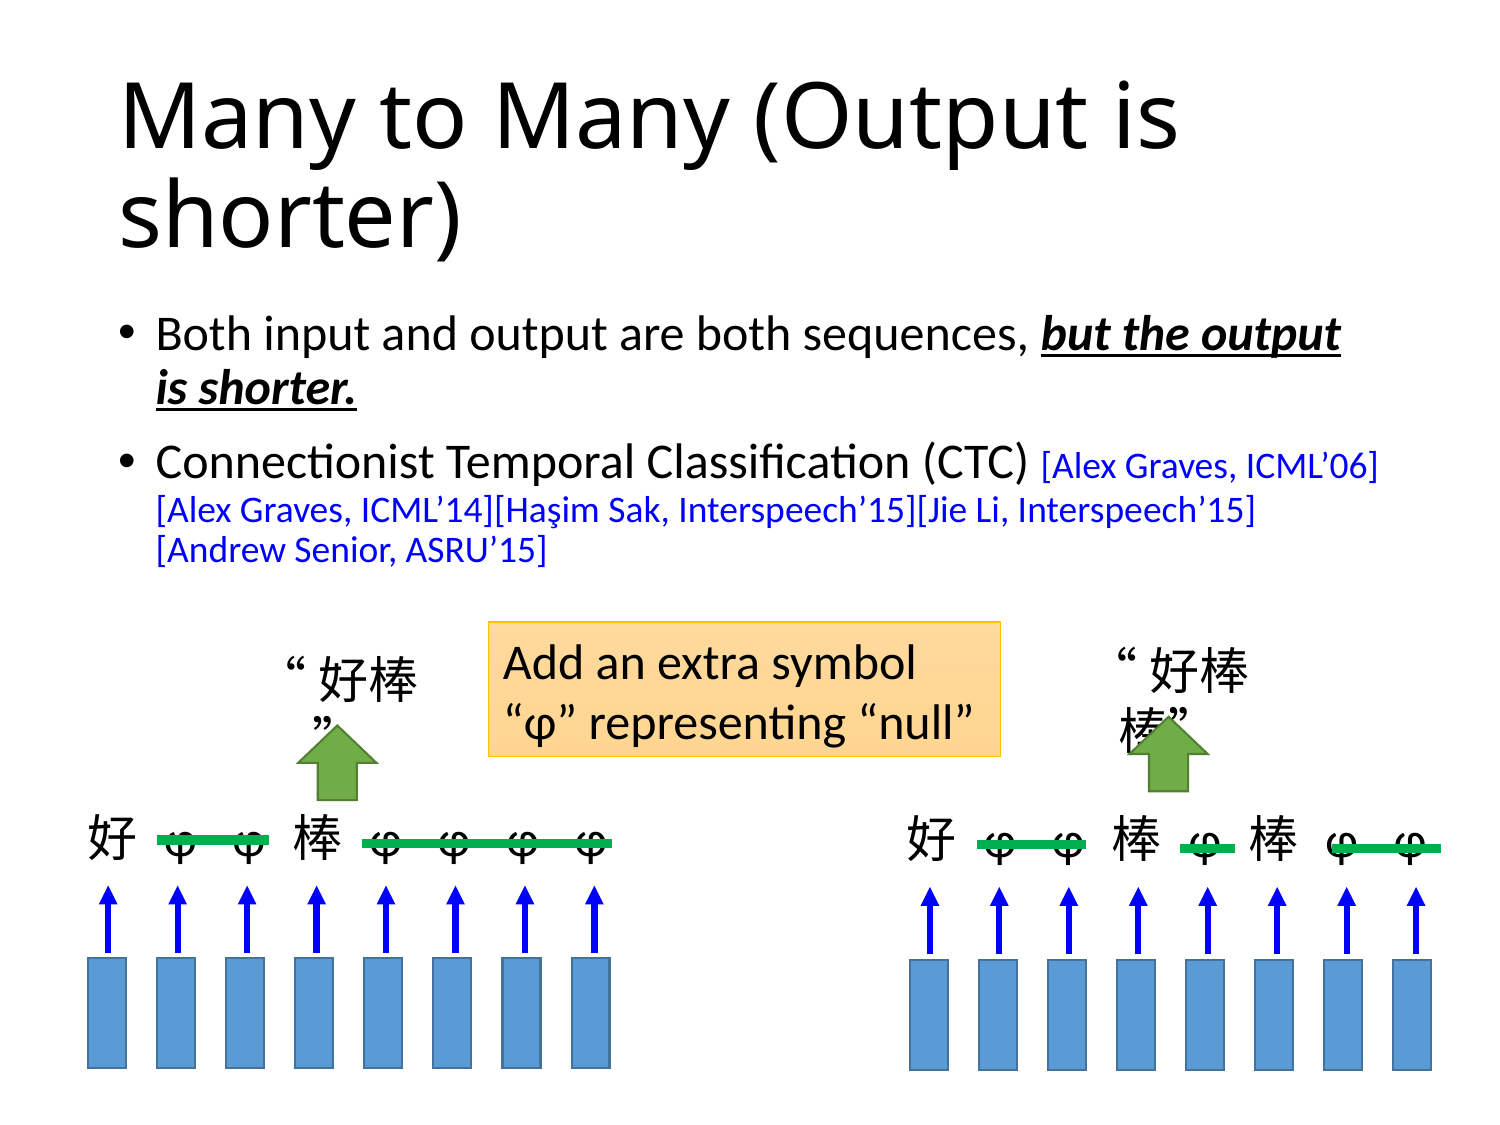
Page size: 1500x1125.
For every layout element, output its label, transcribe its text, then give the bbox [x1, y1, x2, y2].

title Many to Many (Output is shorter) [103, 59, 1397, 278]
text_box [1047, 959, 1087, 1071]
text_box [909, 959, 949, 1071]
text_box [978, 959, 1018, 1071]
text_box [1254, 959, 1294, 1071]
text_box [571, 957, 611, 1069]
text_box [1185, 959, 1225, 1071]
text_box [70, 798, 633, 875]
text_box [363, 957, 403, 1069]
text_box “好棒棒” [1055, 632, 1283, 767]
text_box [295, 724, 380, 798]
text_box [1126, 715, 1211, 793]
list Both input and output are both sequences, but the output is shorter. Connectionist Temporal Classification (CTC) [Alex Graves, ICML’06][Alex Graves, ICML’14][Haşim Sak, Interspeech’15][Jie Li, Interspeech’15][Andrew Senior, ASRU’15] [103, 299, 1397, 1014]
text_box [432, 957, 472, 1069]
text_box [225, 957, 265, 1069]
text_box “好棒” [223, 640, 451, 776]
text_box Add an extra symbol “φ” representing “null” [488, 621, 1001, 757]
text_box [156, 957, 196, 1069]
text_box [87, 957, 127, 1069]
text_box [1116, 959, 1156, 1071]
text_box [889, 800, 1452, 876]
text_box [1392, 959, 1432, 1071]
text_box [294, 957, 334, 1069]
text_box [501, 957, 542, 1069]
text_box [1323, 959, 1363, 1071]
